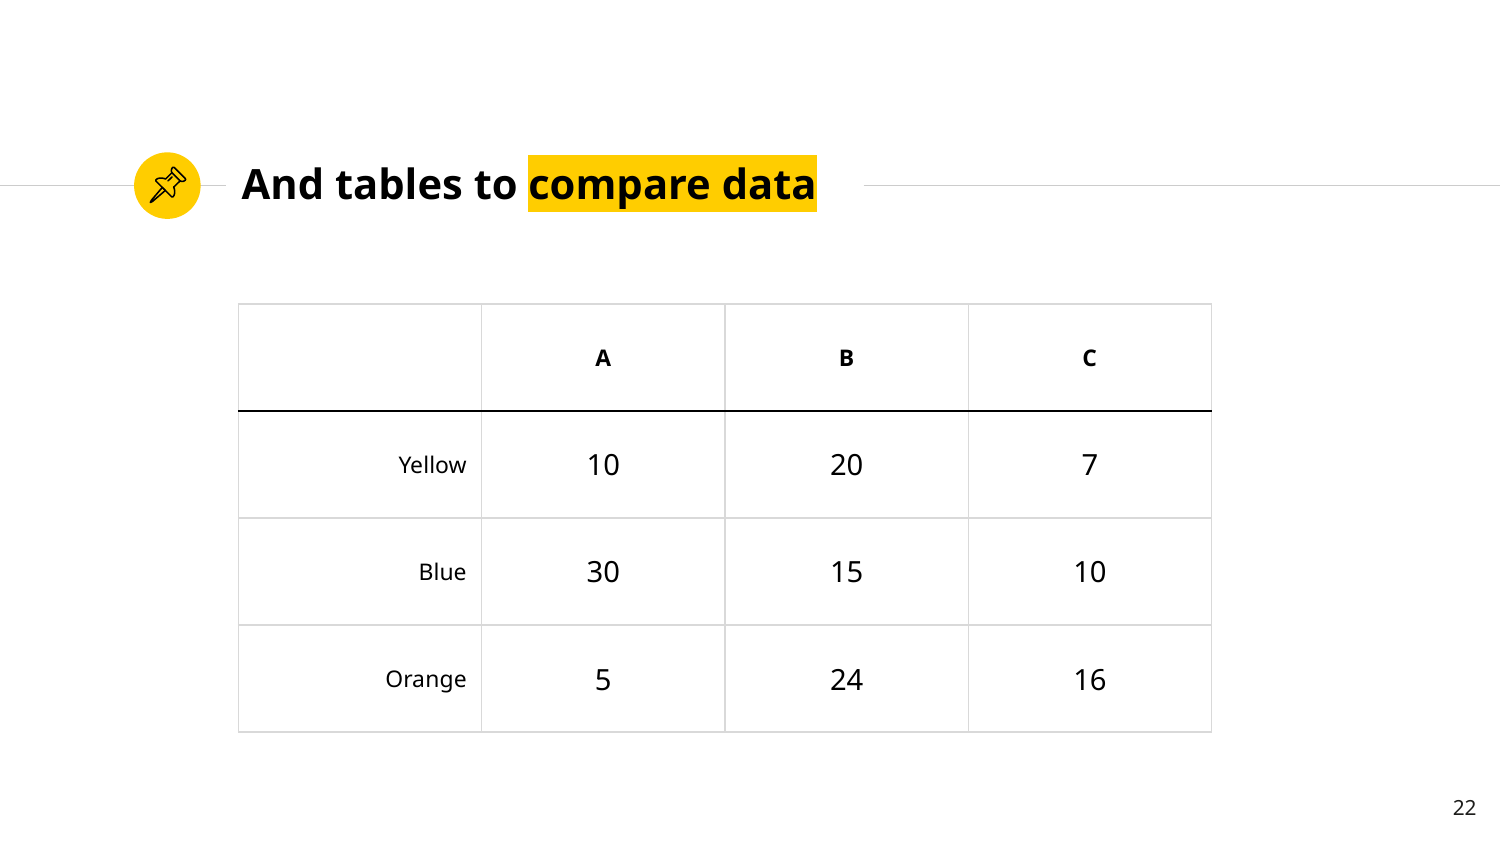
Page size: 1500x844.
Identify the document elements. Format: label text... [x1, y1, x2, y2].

table_cell 10 [482, 412, 724, 517]
table_header B [726, 305, 968, 410]
table_cell 10 [969, 519, 1211, 624]
table_cell Yellow [239, 412, 481, 517]
table_cell 7 [969, 412, 1211, 517]
table_cell 30 [482, 519, 724, 624]
table_header C [969, 305, 1211, 410]
table_cell 24 [726, 626, 968, 731]
table_cell 16 [969, 626, 1211, 731]
title And tables to compare data [226, 146, 863, 219]
table_cell Orange [239, 626, 481, 731]
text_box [150, 166, 186, 203]
table_header [239, 305, 481, 410]
table_cell 15 [726, 519, 968, 624]
table_cell 5 [482, 626, 724, 731]
table_header A [482, 305, 724, 410]
table_cell 20 [726, 412, 968, 517]
table_cell Blue [239, 519, 481, 624]
slide_number 22 [1401, 779, 1492, 844]
